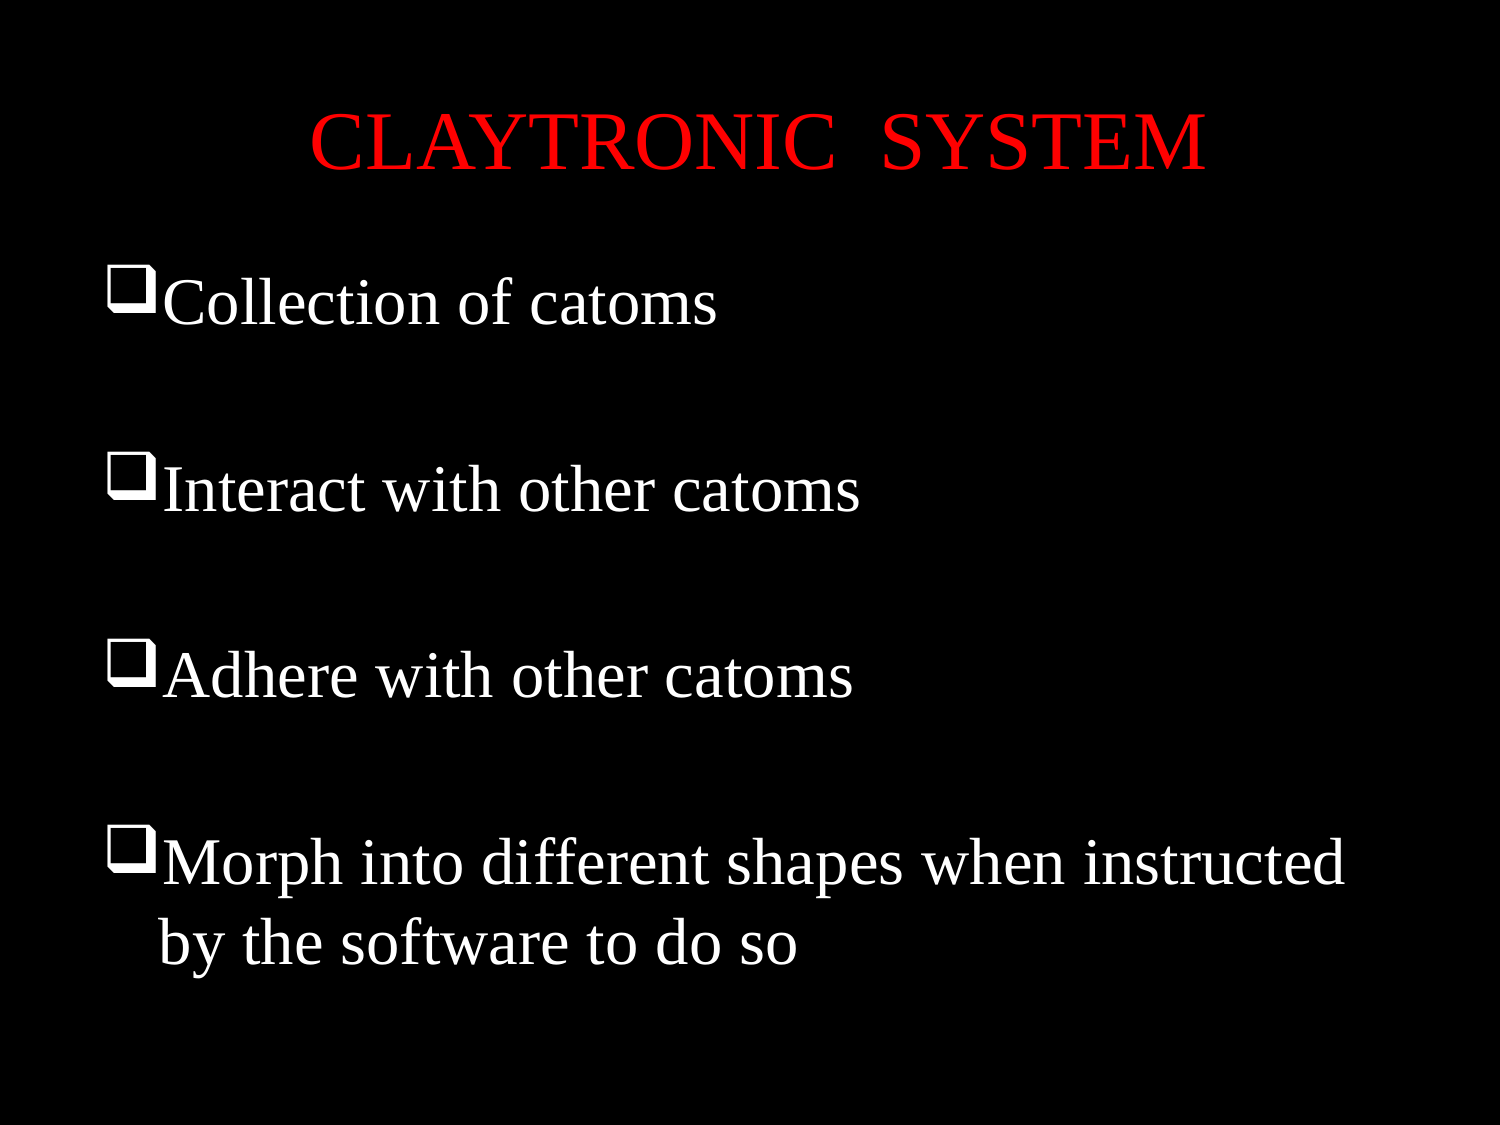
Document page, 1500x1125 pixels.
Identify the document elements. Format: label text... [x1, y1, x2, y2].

list Collection of catoms Interact with other catoms Adhere with other catoms Morph into different shapes when instructed by the software to do so [87, 249, 1430, 1125]
title CLAYTRONIC SYSTEM [87, 50, 1430, 223]
